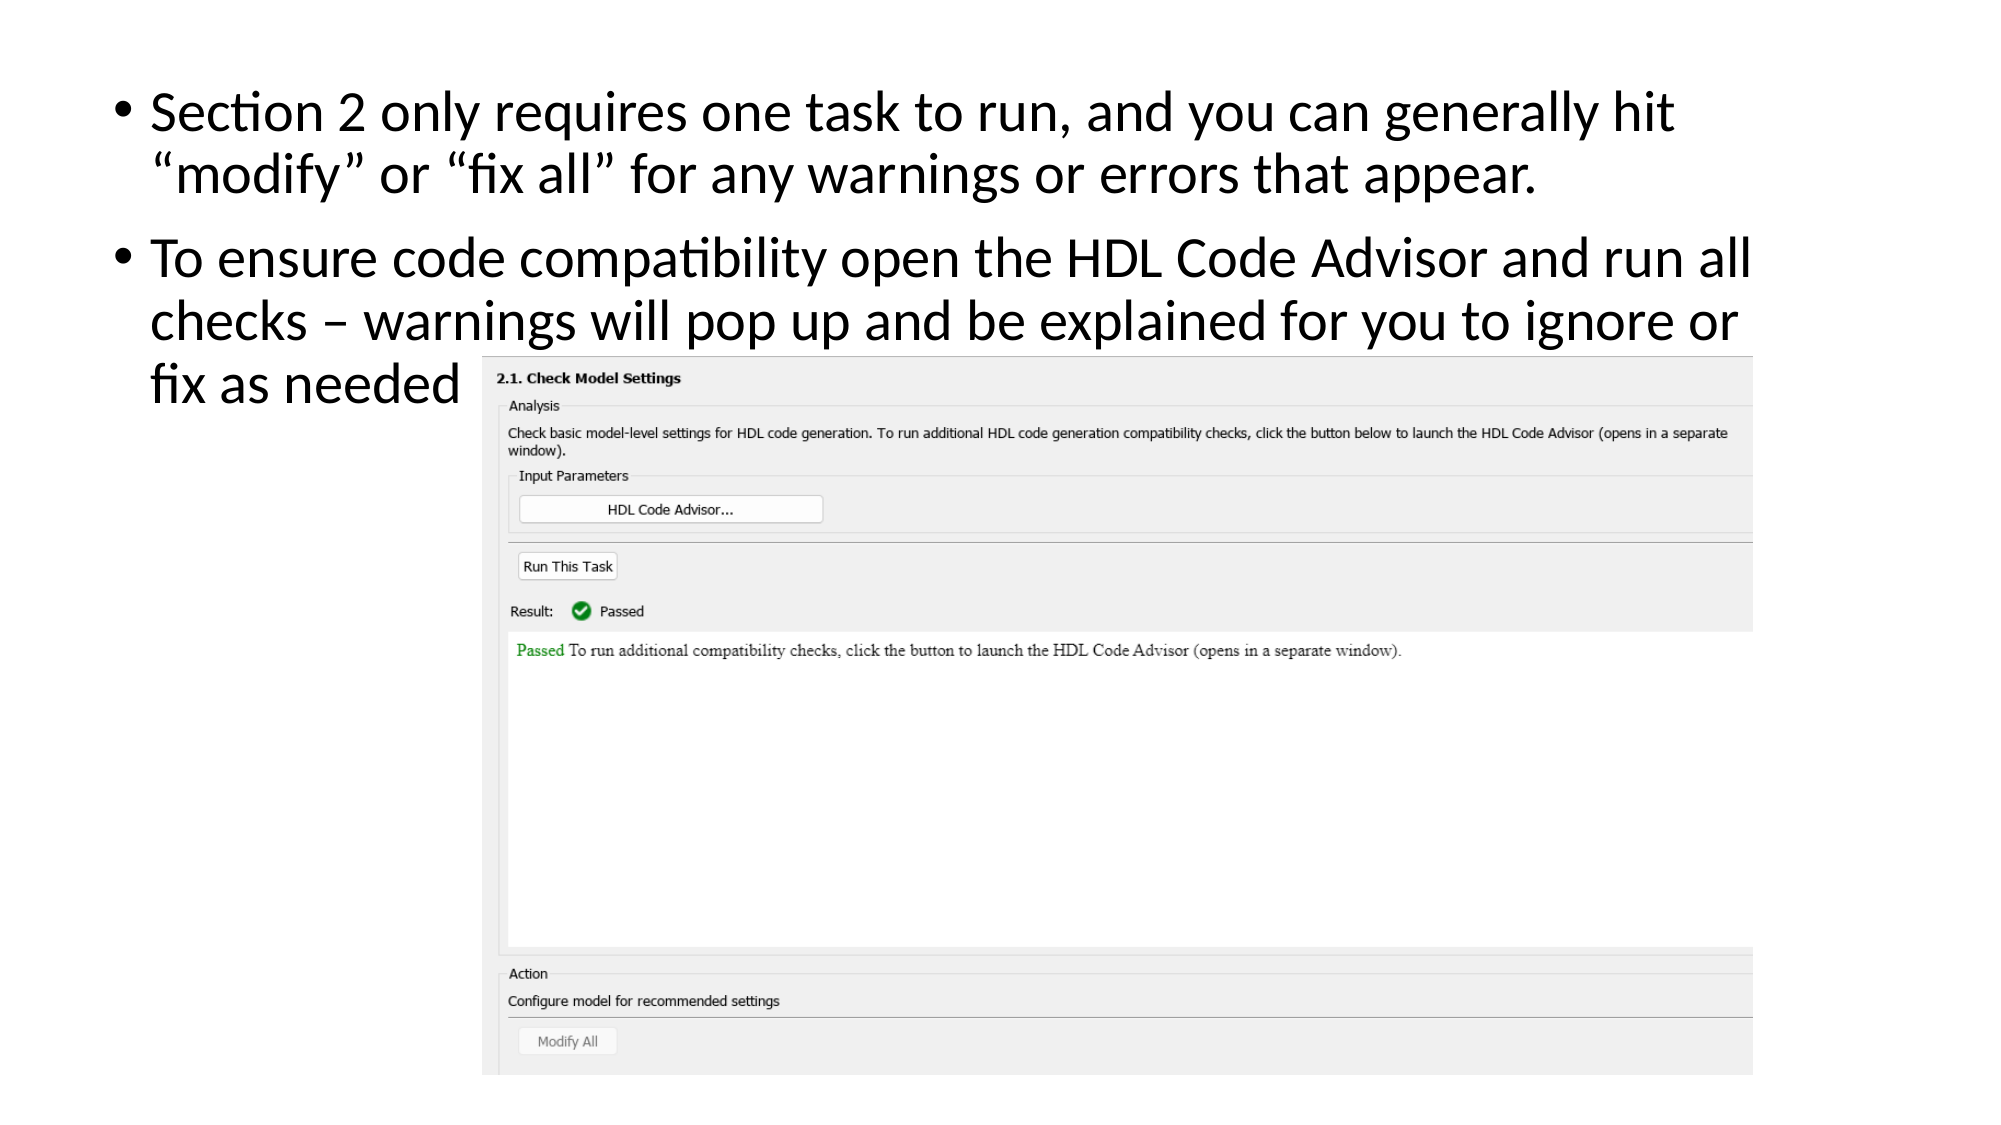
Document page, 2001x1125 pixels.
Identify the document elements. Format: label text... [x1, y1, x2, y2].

picture [482, 356, 1753, 1075]
list Section 2 only requires one task to run, and you can generally hit “modify” or “fix all” for any warnings or errors that appear. To ensure code compatibility open the HDL Code Advisor and run all checks – warnings will pop up and be explained for you to ignore or fix as needed [98, 73, 1823, 425]
